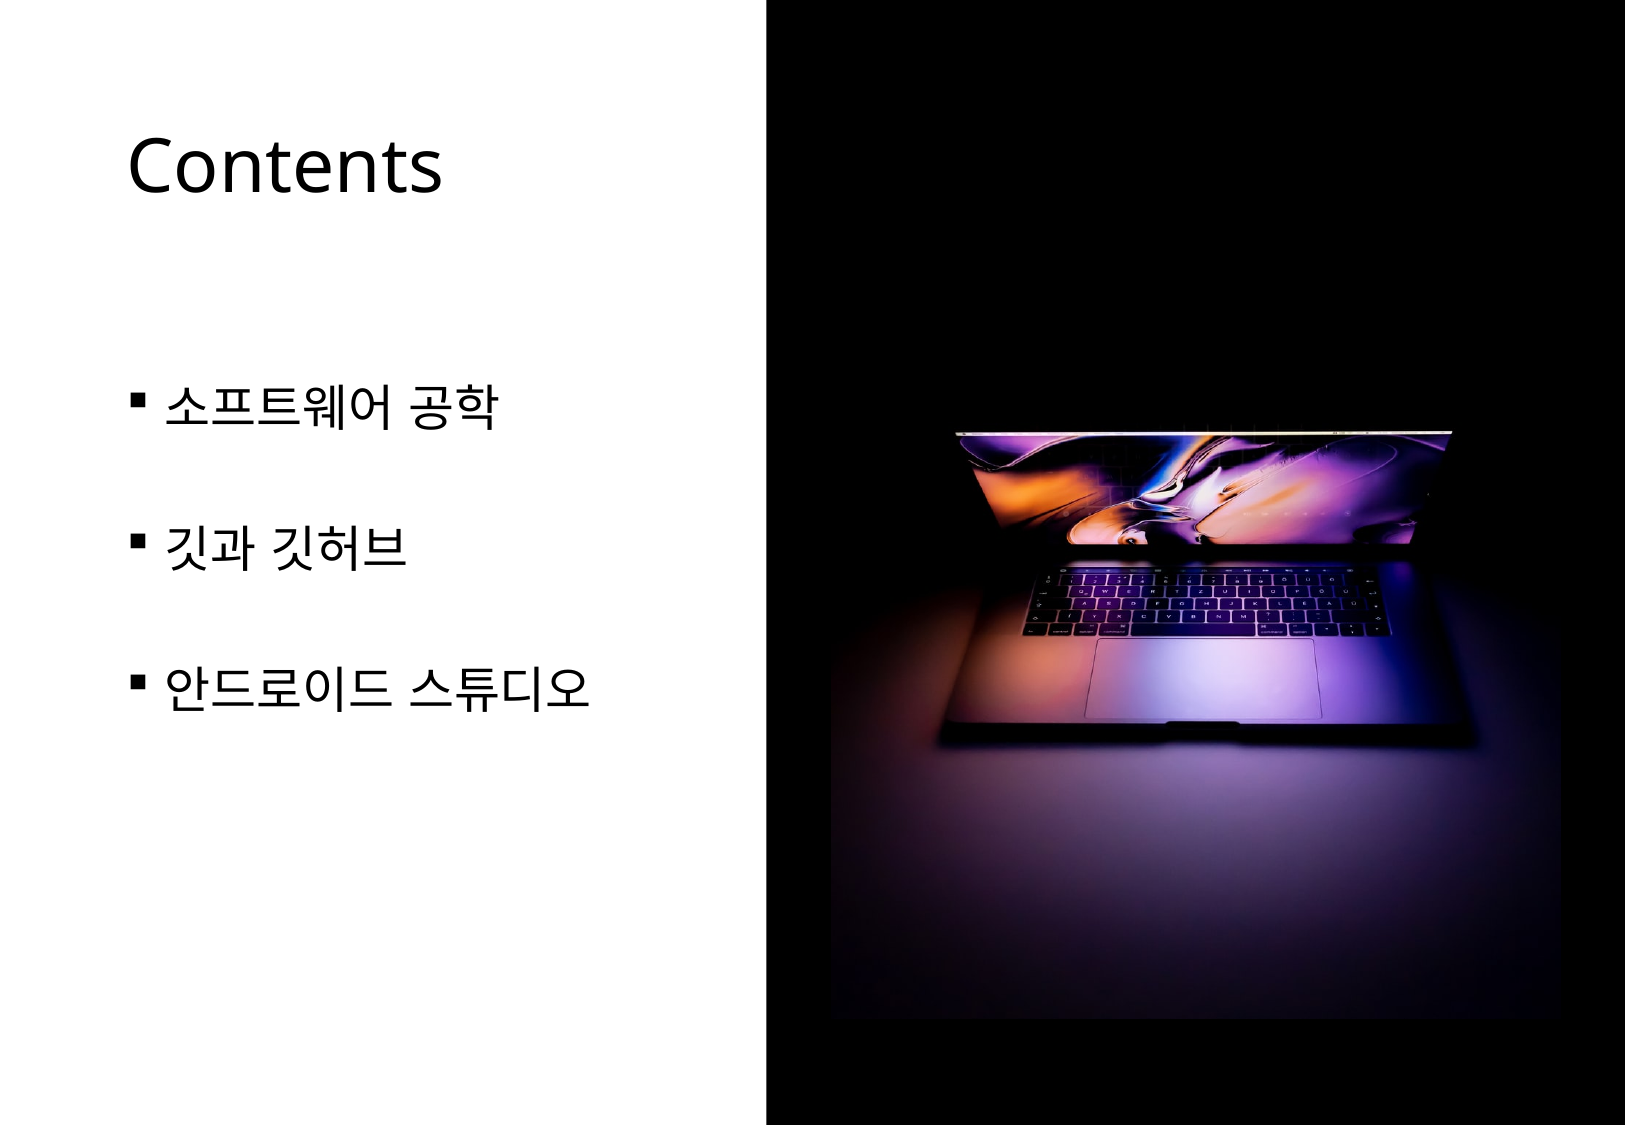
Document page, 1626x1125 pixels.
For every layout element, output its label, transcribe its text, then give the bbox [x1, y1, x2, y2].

title Contents [111, 59, 661, 278]
picture [831, 106, 1561, 1019]
list 소프트웨어 공학 깃과 깃허브 안드로이드 스튜디오 [111, 309, 661, 997]
